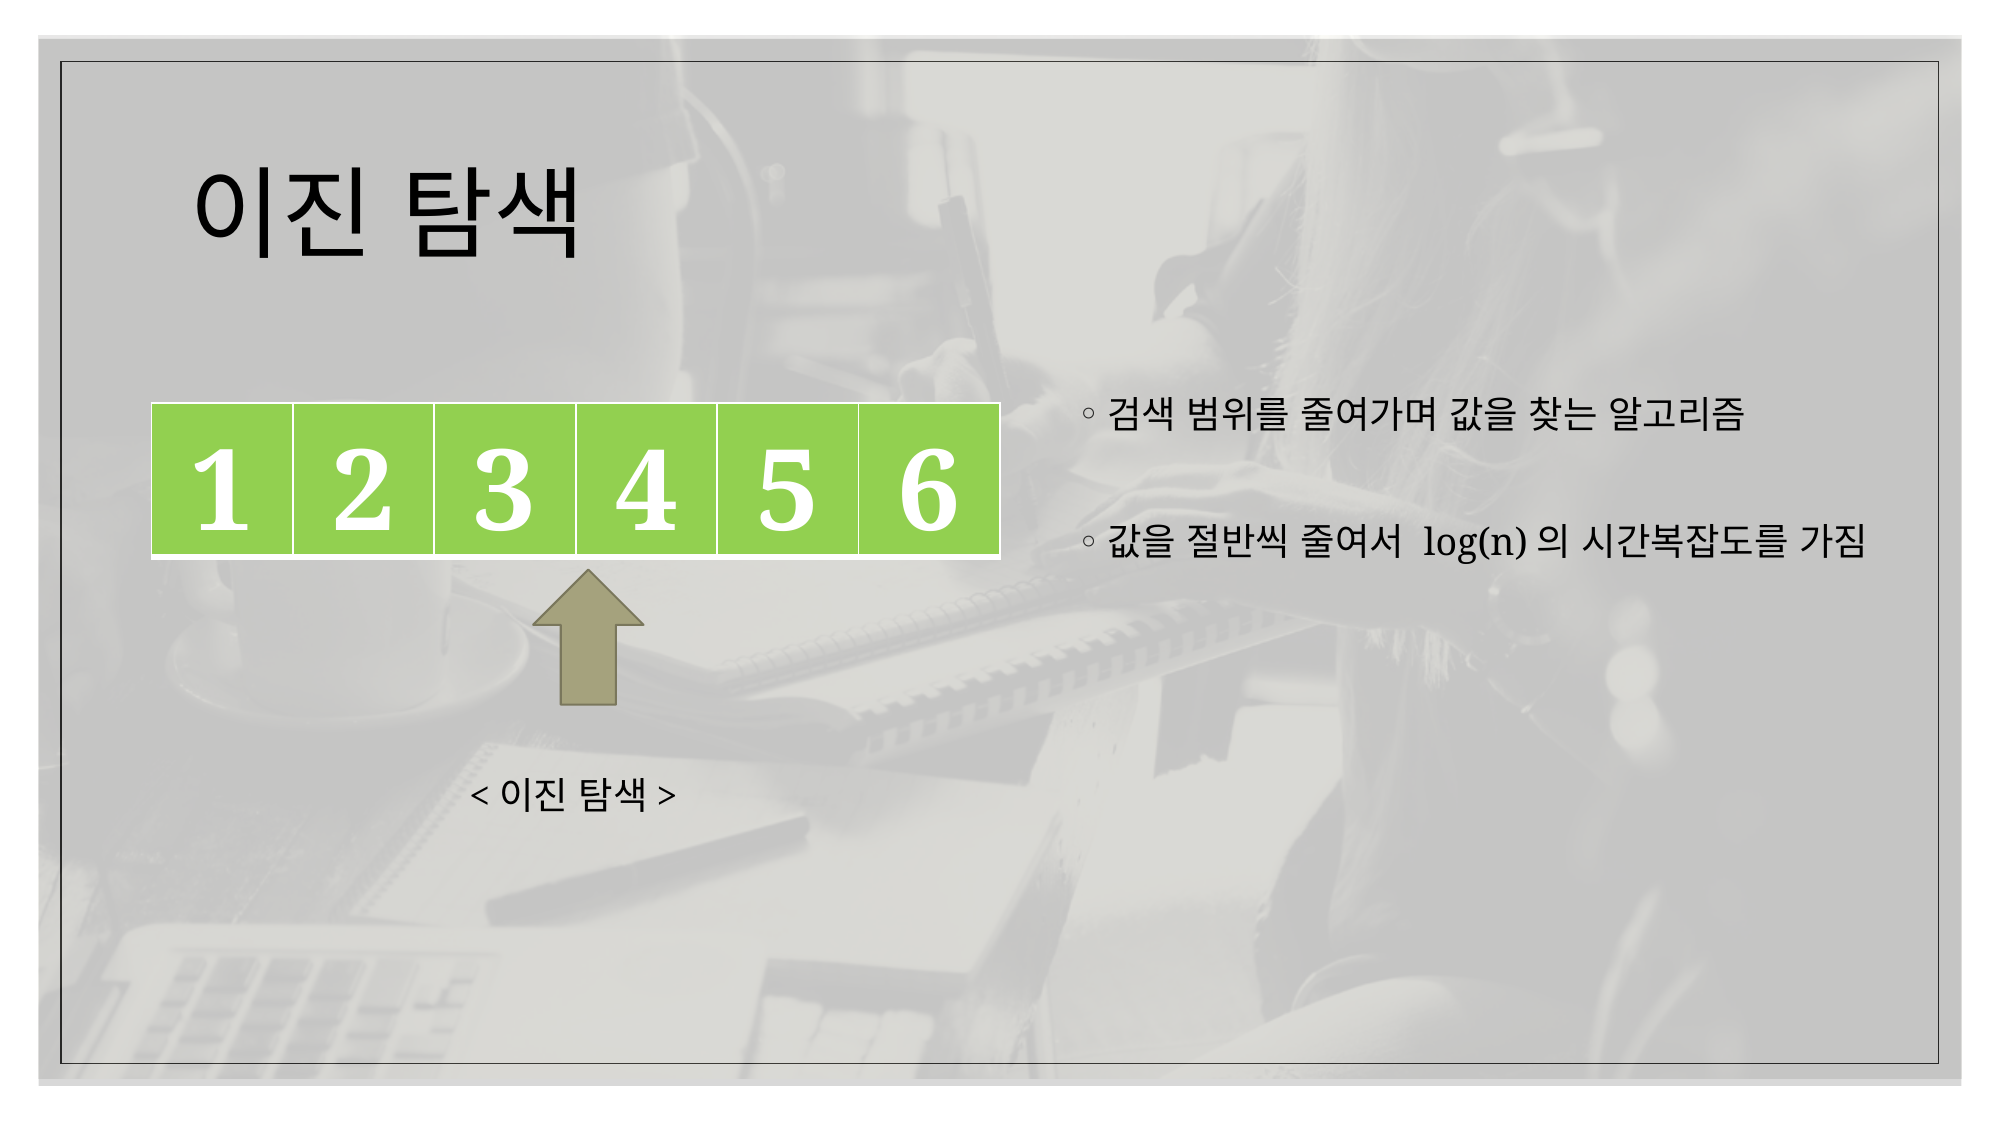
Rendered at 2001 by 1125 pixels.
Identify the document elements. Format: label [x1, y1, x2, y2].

picture [38, 35, 1962, 1079]
